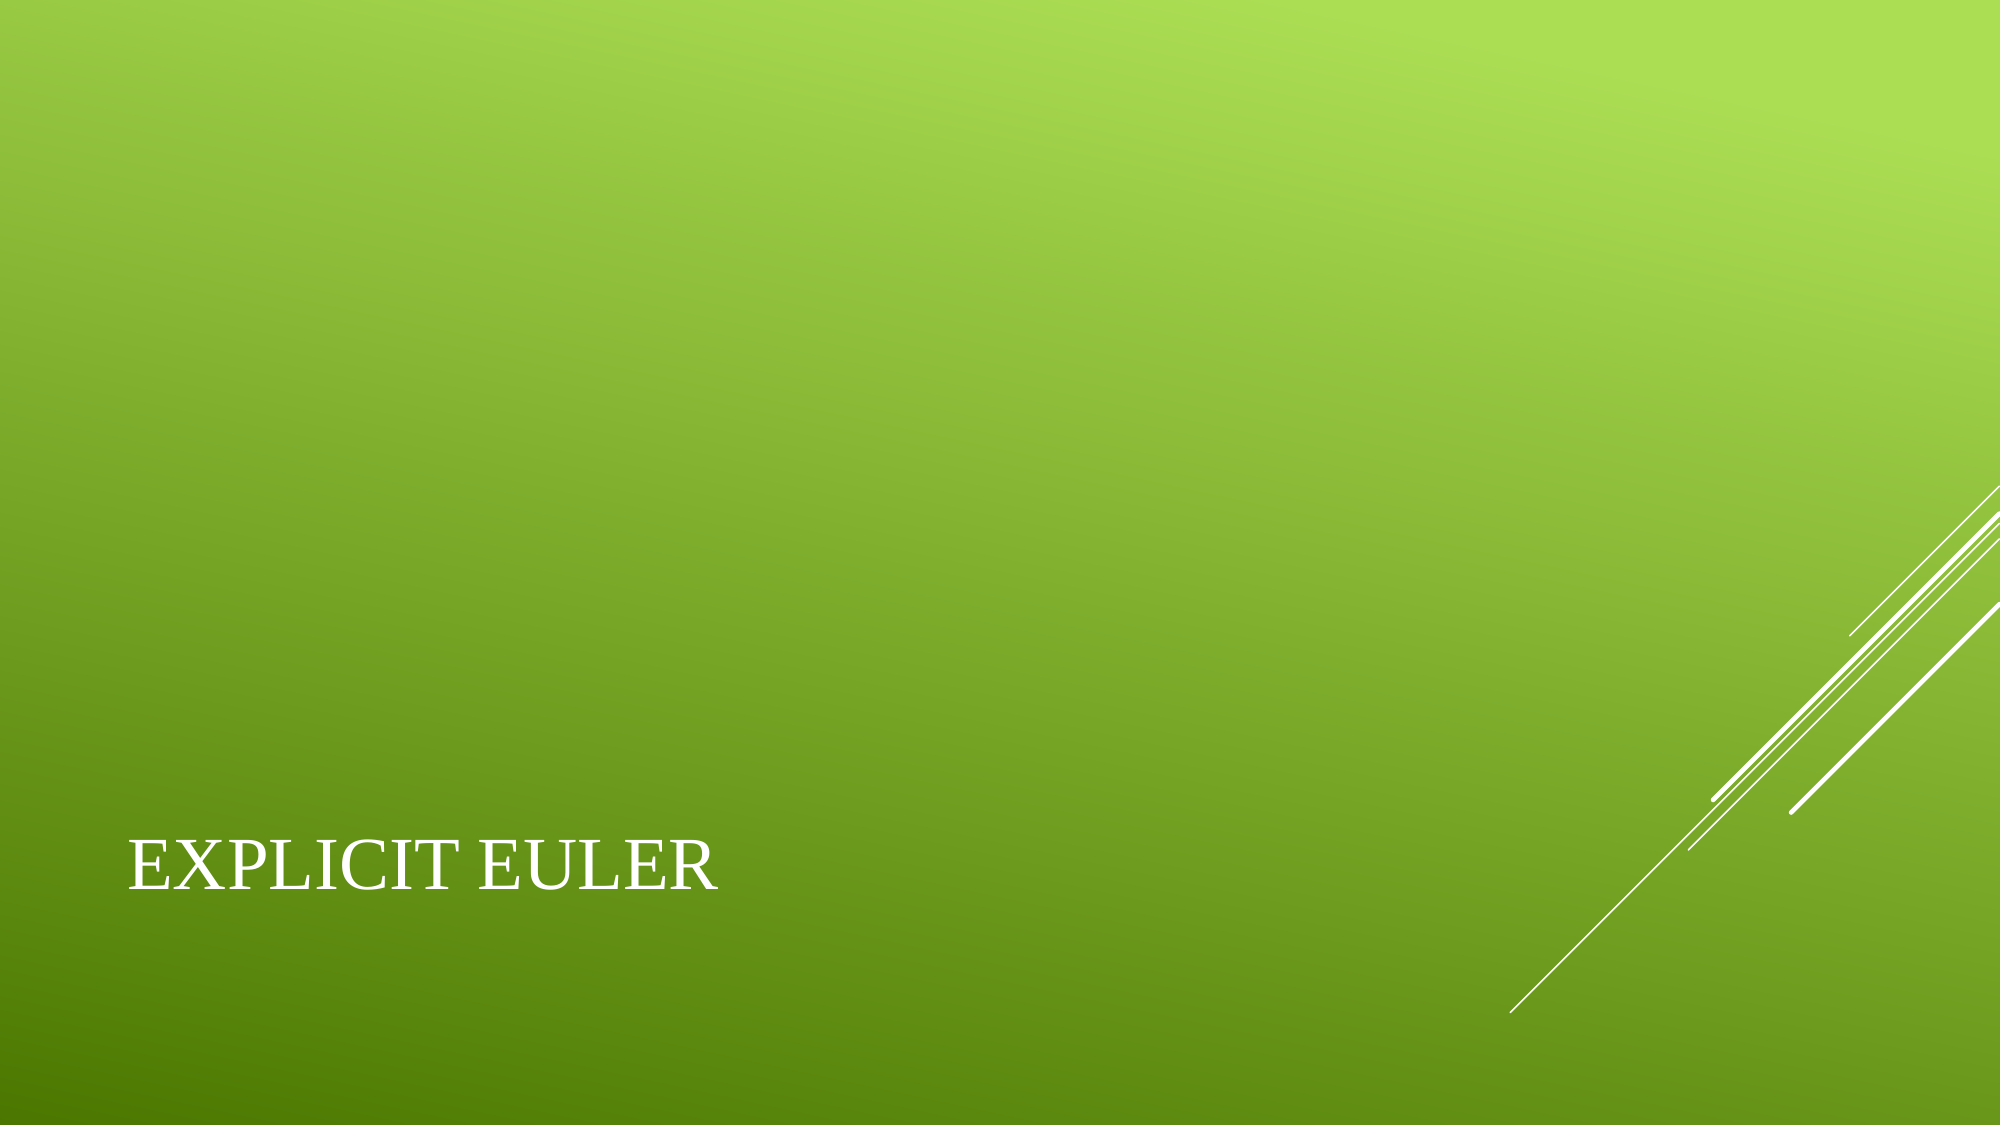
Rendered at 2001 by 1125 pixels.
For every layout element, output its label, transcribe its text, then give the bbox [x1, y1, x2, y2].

title Explicit Euler [112, 736, 1513, 984]
